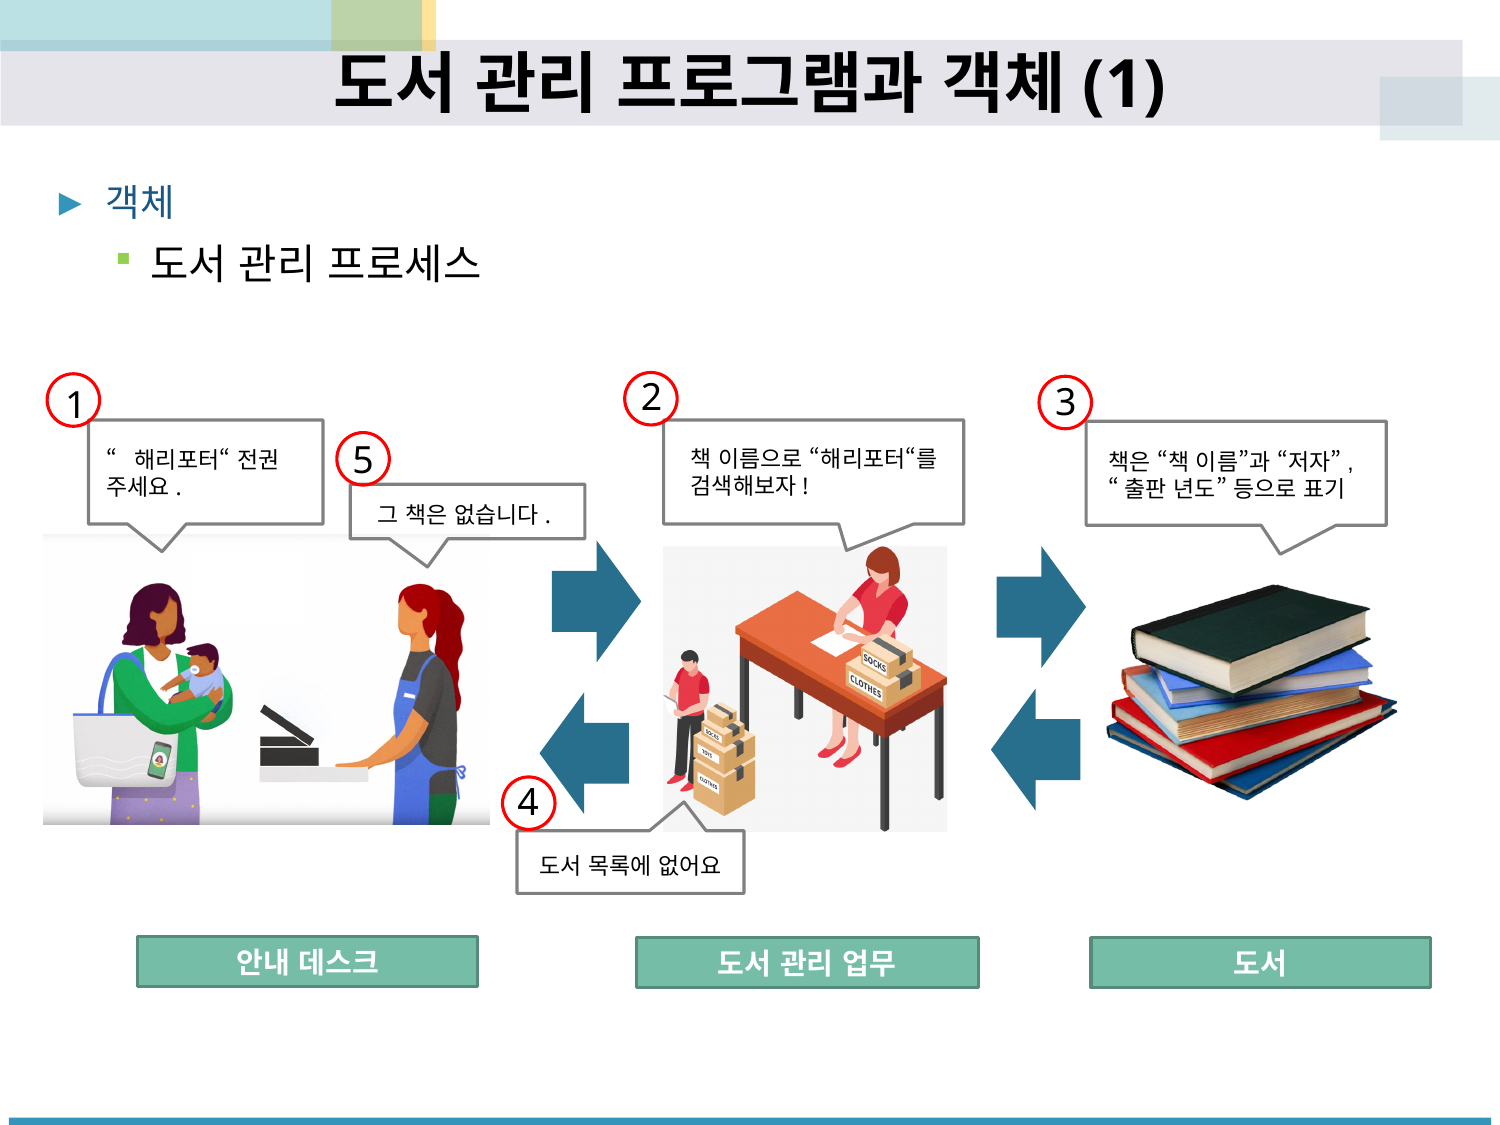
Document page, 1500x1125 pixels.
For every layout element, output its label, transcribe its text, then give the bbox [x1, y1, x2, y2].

text_box [7, 1116, 1493, 1125]
title 도서 관리 프로그램과 객체(1) [43, 38, 1457, 123]
list 객체 도서 관리 프로세스 [43, 171, 1457, 1088]
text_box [43, 365, 1431, 989]
